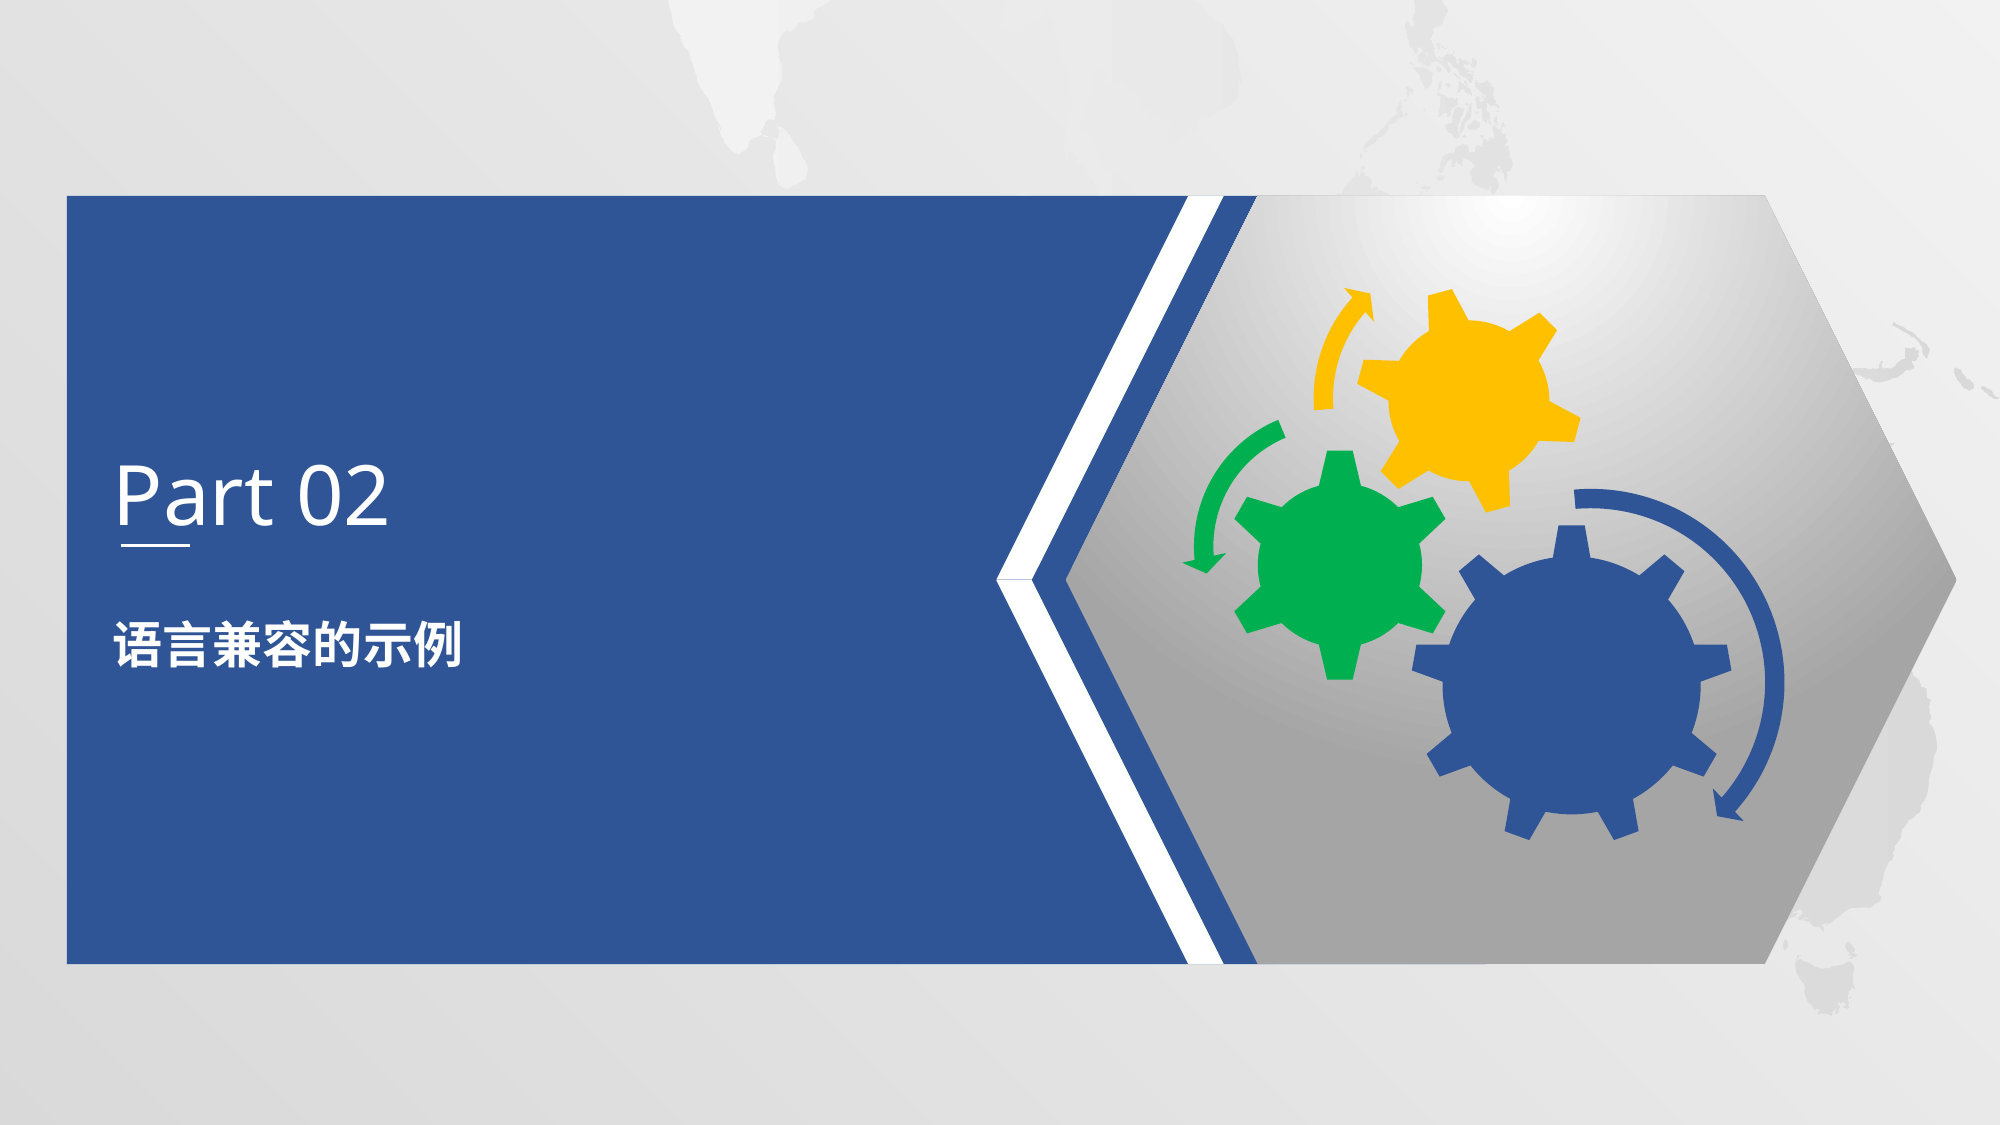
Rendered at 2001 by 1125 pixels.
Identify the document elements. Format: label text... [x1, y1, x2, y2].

text_box Part 02 [98, 384, 422, 550]
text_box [1181, 236, 1798, 889]
text_box 语言兼容的示例 [98, 575, 976, 681]
